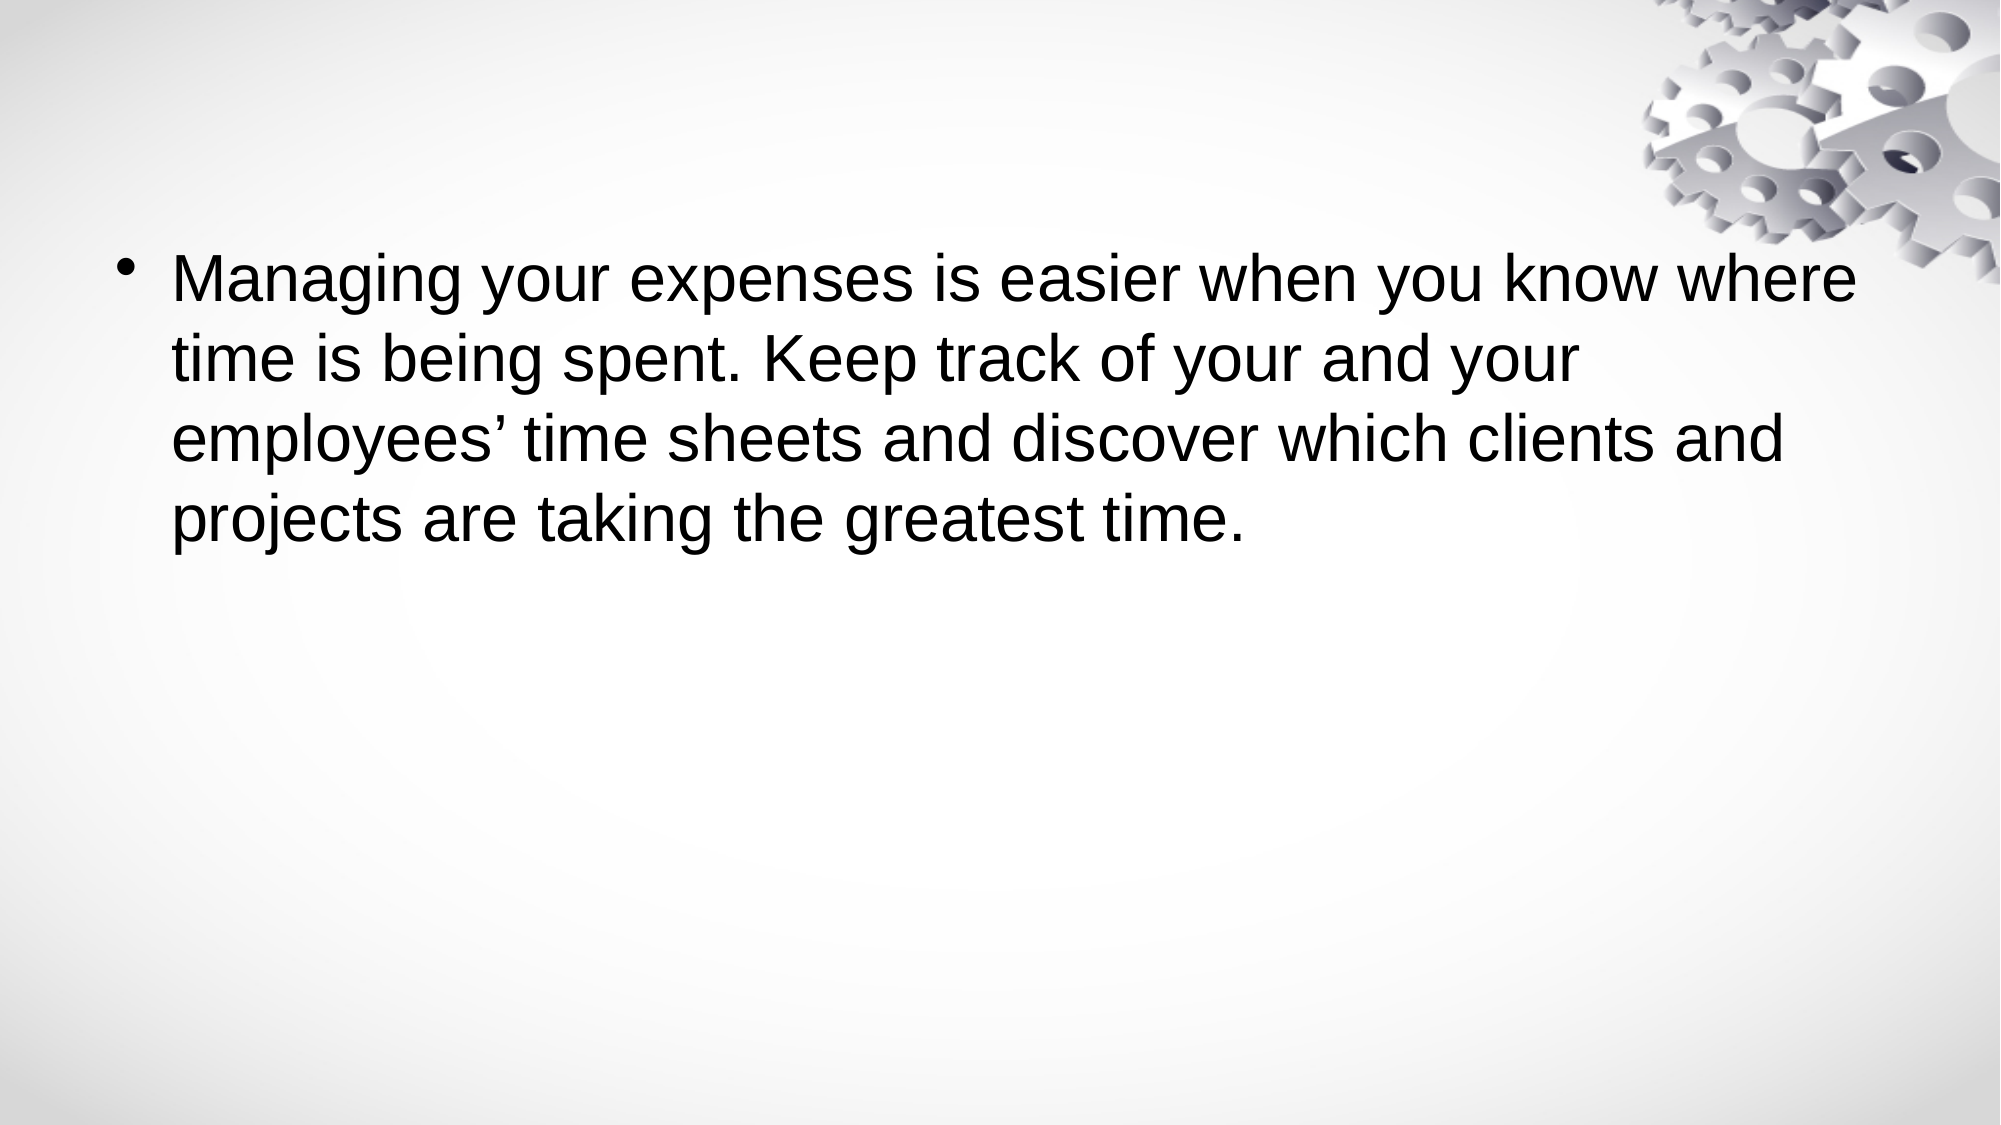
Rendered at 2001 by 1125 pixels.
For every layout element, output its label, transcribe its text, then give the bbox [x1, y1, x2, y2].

title [99, 30, 1901, 127]
list Managing your expenses is easier when you know where time is being spent. Keep track of your and your employees’ time sheets and discover which clients and projects are taking the greatest time. [99, 226, 1901, 955]
picture [0, 0, 2000, 1125]
